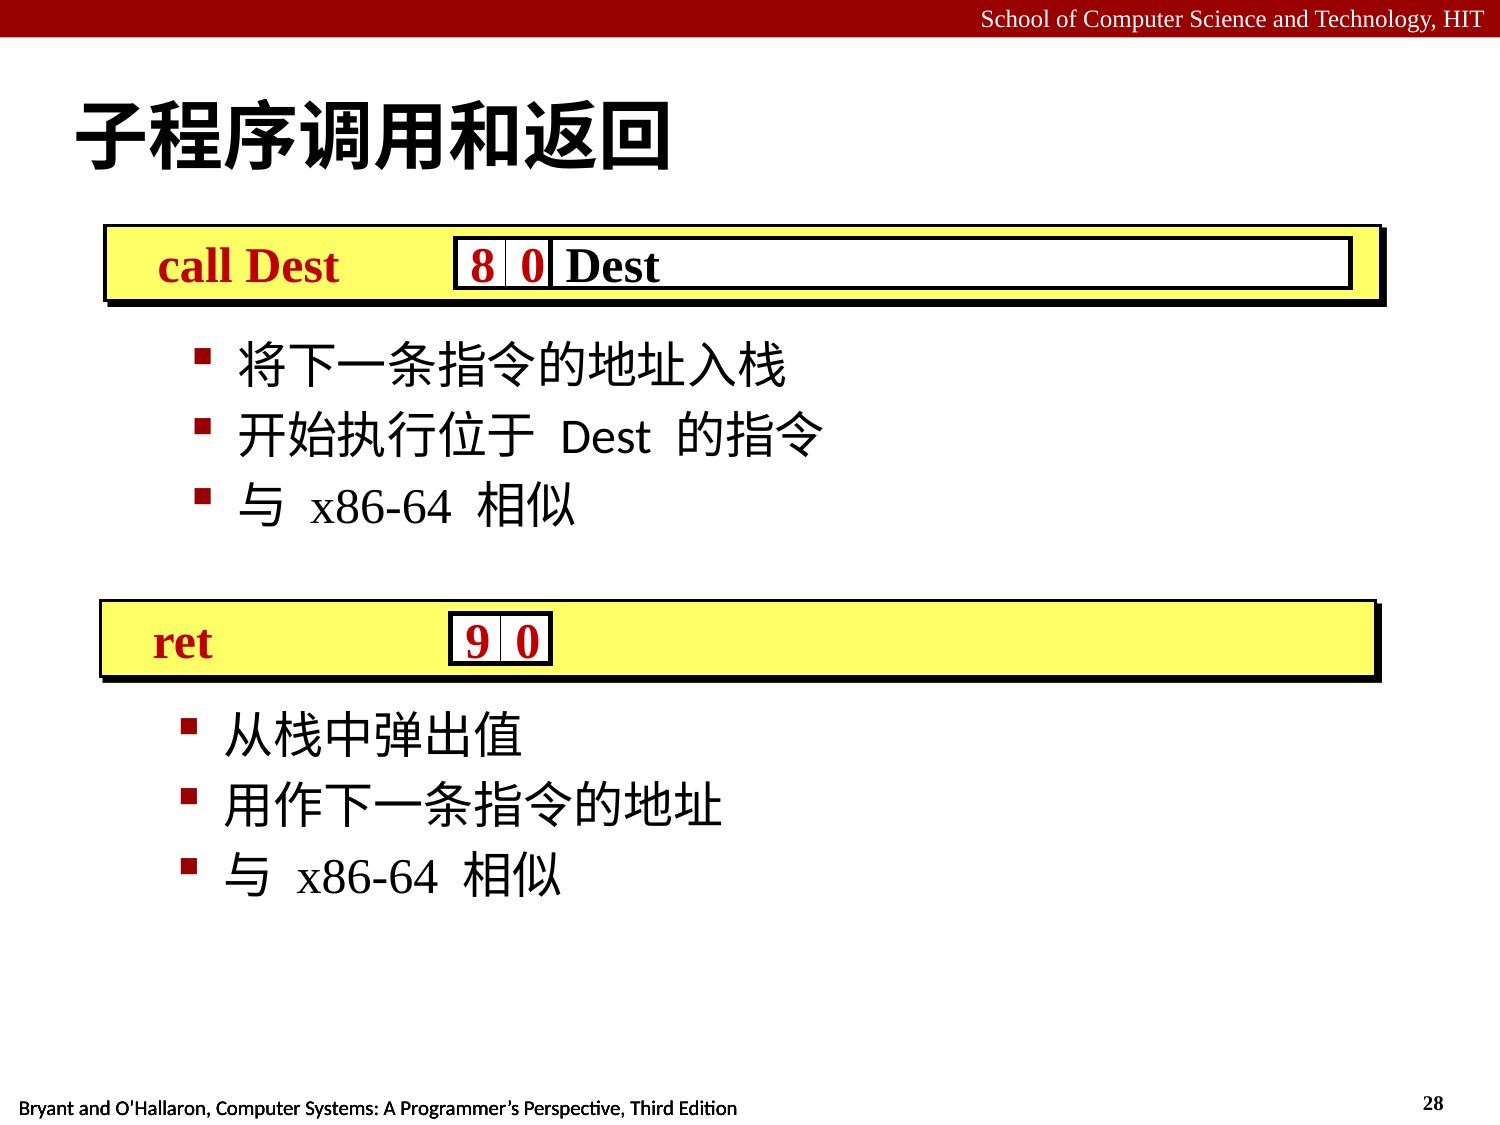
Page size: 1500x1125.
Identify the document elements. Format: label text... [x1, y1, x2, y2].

text_box call Dest [142, 237, 453, 288]
text_box ret [137, 613, 448, 664]
text_box Dest [557, 237, 1351, 288]
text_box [455, 237, 556, 289]
text_box [100, 600, 1376, 677]
text_box [105, 225, 1381, 301]
title 子程序调用和返回 [58, 71, 1500, 197]
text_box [450, 613, 551, 664]
text_box 从栈中弹出值 用作下一条指令的地址 与 x86-64 相似 [86, 695, 1351, 952]
list 将下一条指令的地址入栈 开始执行位于 Dest 的指令 与 x86-64 相似 [99, 325, 1365, 582]
